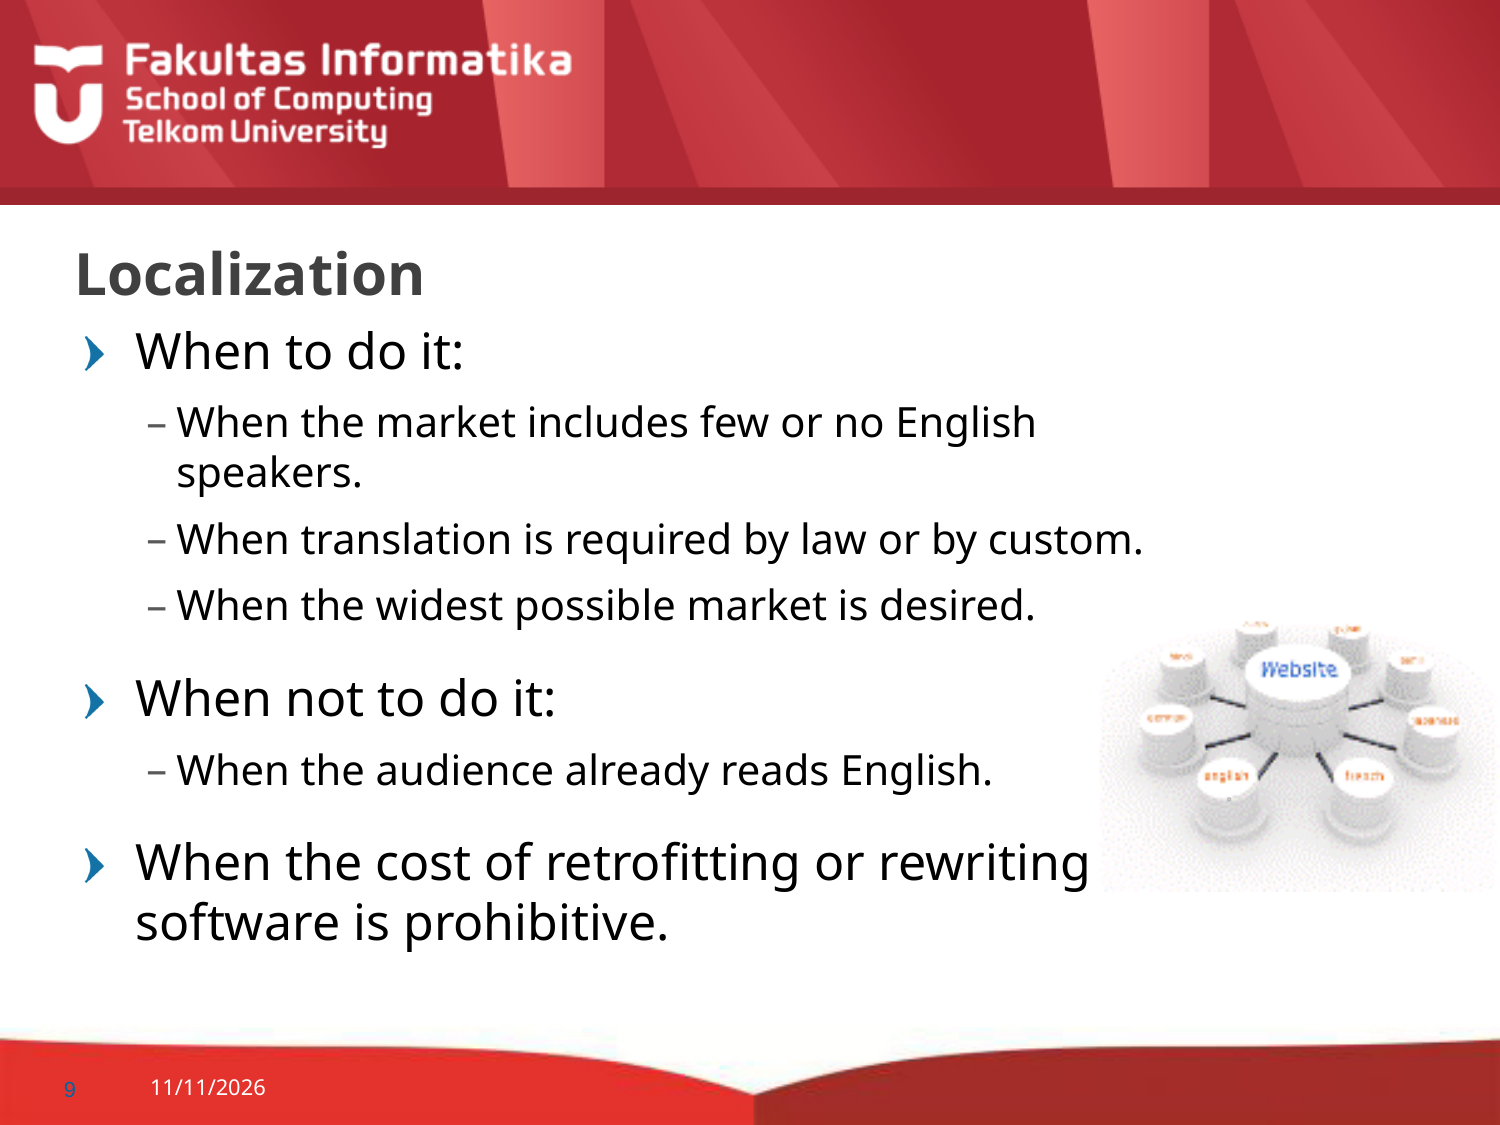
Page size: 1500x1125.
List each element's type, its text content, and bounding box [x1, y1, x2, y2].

list When to do it: When the market includes few or no English speakers. When translation is required by law or by custom. When the widest possible market is desired. When not to do it: When the audience already reads English. When the cost of retrofitting or rewriting the software is prohibitive. [63, 311, 1210, 1038]
slide_number 9 [63, 1058, 123, 1119]
picture [0, 0, 1500, 205]
picture [78, 837, 108, 885]
picture [78, 673, 108, 721]
picture [78, 325, 108, 373]
picture [0, 1024, 1500, 1125]
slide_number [150, 1058, 325, 1119]
picture [1098, 577, 1500, 892]
title Localization [59, 219, 1426, 325]
